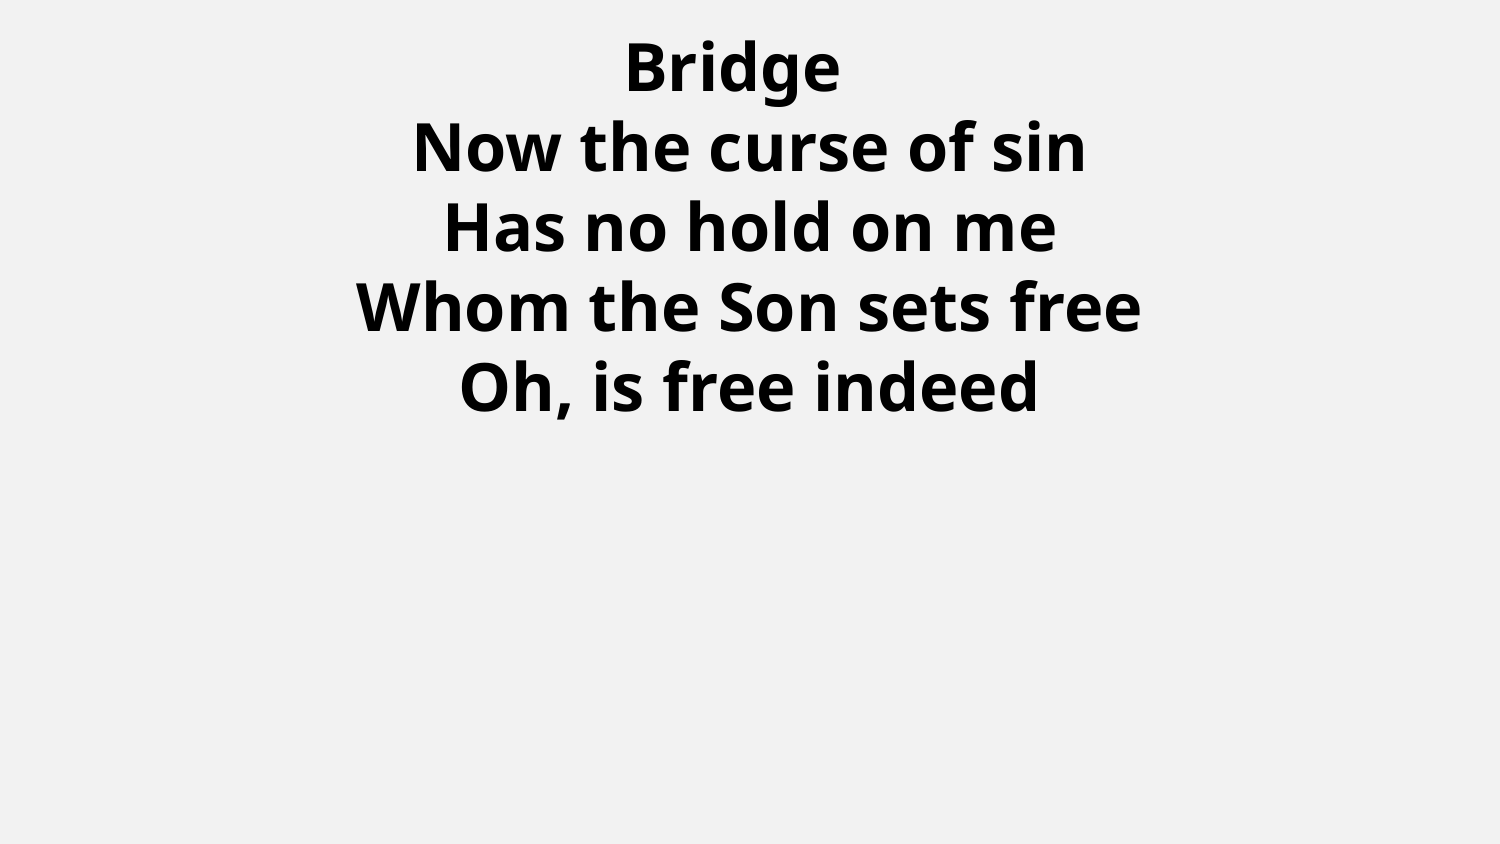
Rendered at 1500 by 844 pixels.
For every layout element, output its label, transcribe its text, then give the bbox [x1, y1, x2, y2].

subtitle Bridge Now the curse of sin Has no hold on me Whom the Son sets free Oh, is free indeed [36, 9, 1464, 835]
text_box [422, 350, 1268, 400]
